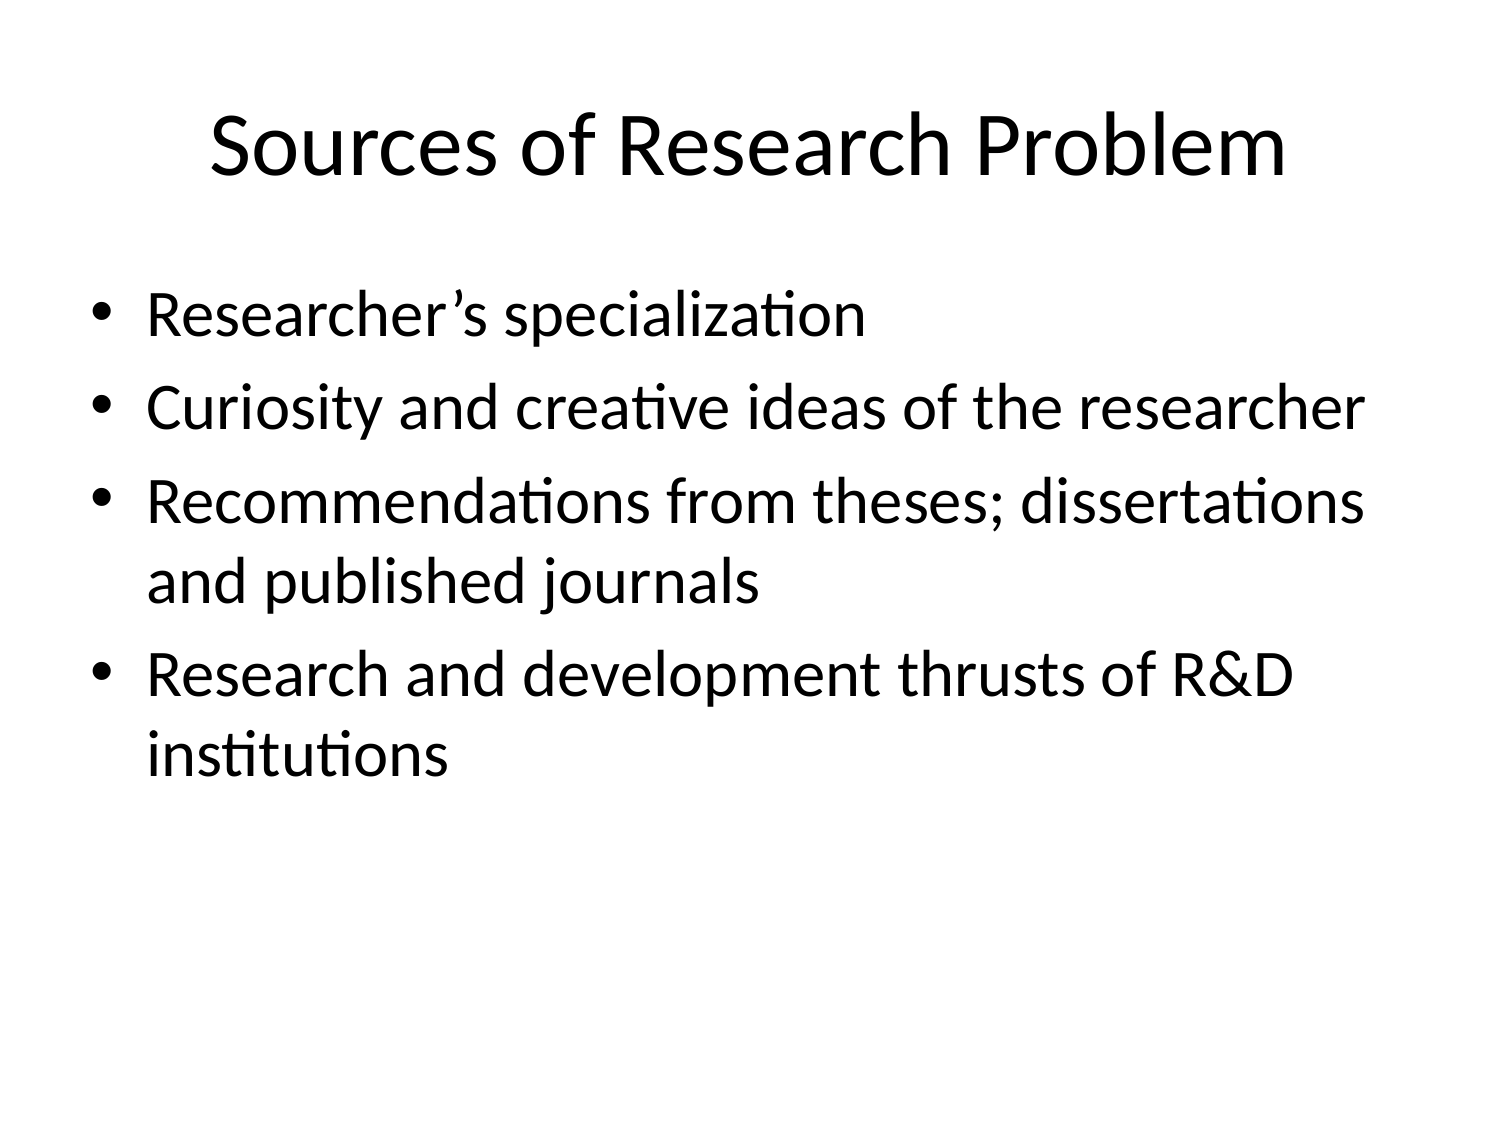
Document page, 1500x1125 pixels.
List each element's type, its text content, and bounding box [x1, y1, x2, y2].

title Sources of Research Problem [75, 45, 1425, 233]
list Researcher’s specialization Curiosity and creative ideas of the researcher Recommendations from theses; dissertations and published journals Research and development thrusts of R&D institutions [75, 262, 1425, 1005]
